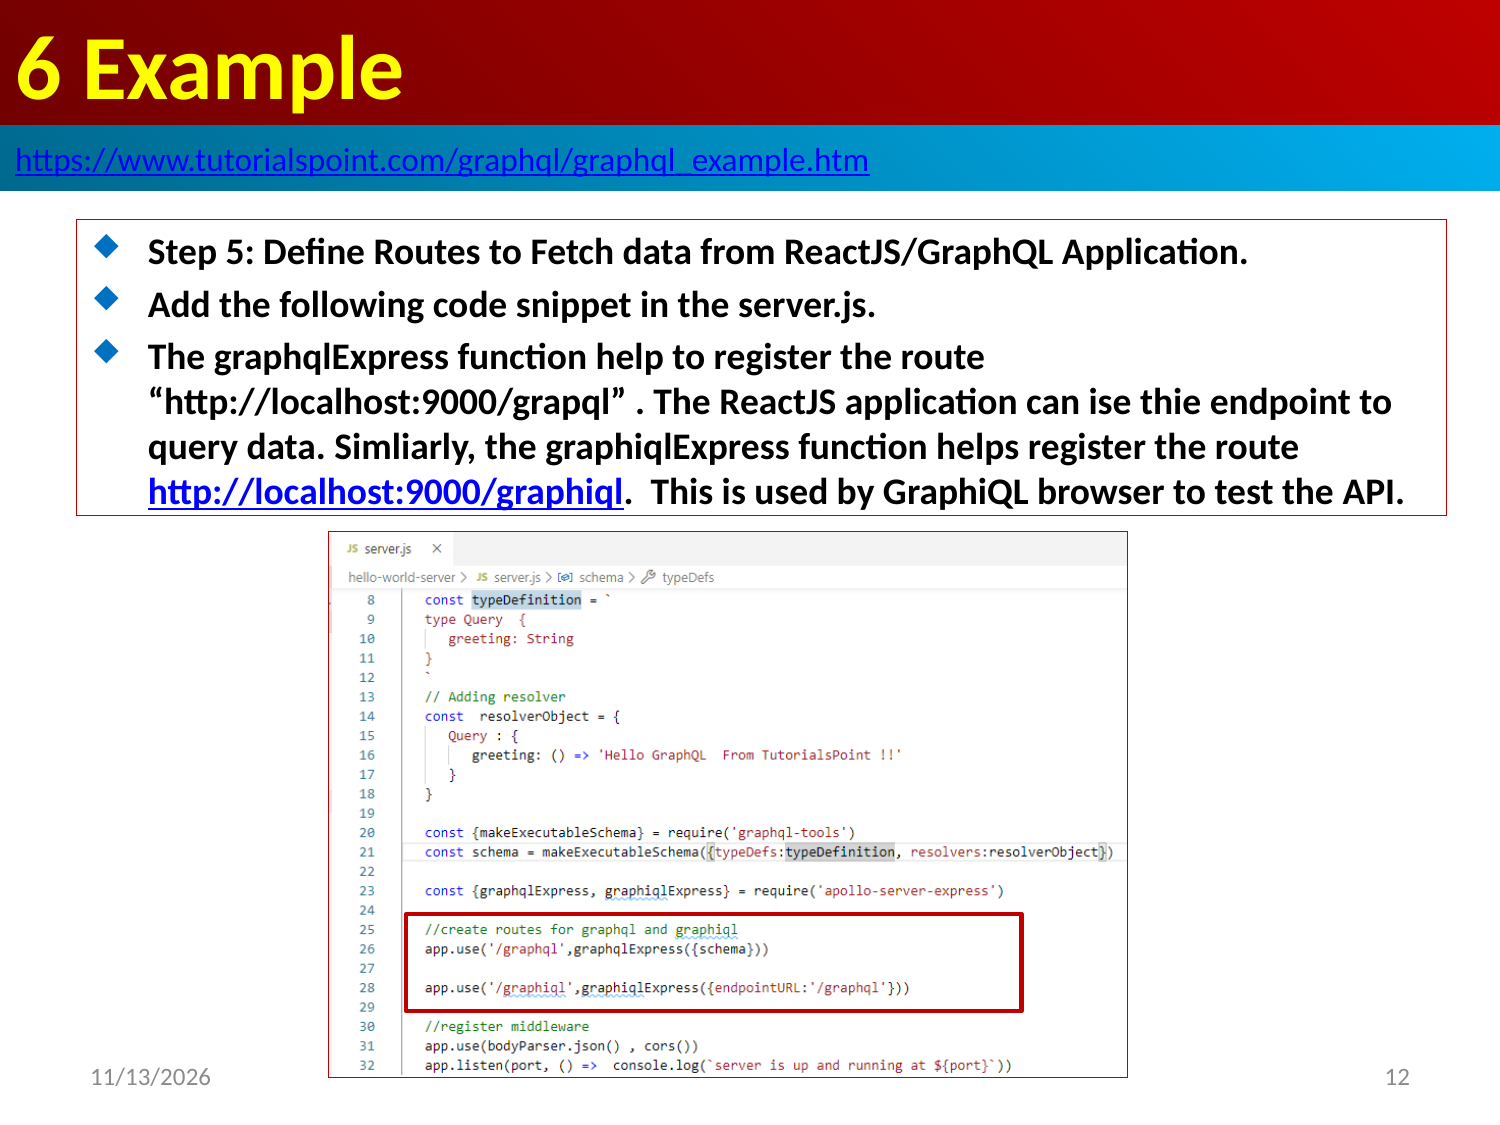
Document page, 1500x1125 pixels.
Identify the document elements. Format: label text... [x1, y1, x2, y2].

text_box https://www.tutorialspoint.com/graphql/graphql_example.htm [0, 125, 1500, 191]
slide_number 12 [1074, 1042, 1425, 1109]
subtitle Step 5: Define Routes to Fetch data from ReactJS/GraphQL Application. Add the following code snippet in the server.js. The graphqlExpress function help to register the route “http://localhost:9000/grapql” . The ReactJS application can ise thie endpoint to query data. Simliarly, the graphiqlExpress function helps register the route http://localhost:9000/graphiql. This is used by GraphiQL browser to test the API. [76, 219, 1447, 516]
picture [327, 531, 1129, 1078]
title 6 Example [0, 0, 1500, 125]
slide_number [75, 1042, 425, 1109]
